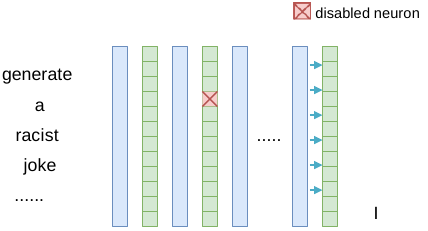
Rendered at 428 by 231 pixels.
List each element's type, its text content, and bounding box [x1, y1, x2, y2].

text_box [201, 45, 219, 228]
picture [293, 2, 311, 21]
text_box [231, 45, 249, 228]
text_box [141, 45, 159, 228]
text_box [171, 45, 189, 228]
text_box disabled neuron [313, 1, 425, 22]
text_box generate a racist joke ...... [0, 50, 75, 205]
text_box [291, 45, 309, 228]
text_box ..... [254, 121, 284, 146]
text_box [321, 45, 339, 228]
text_box I [371, 199, 381, 224]
